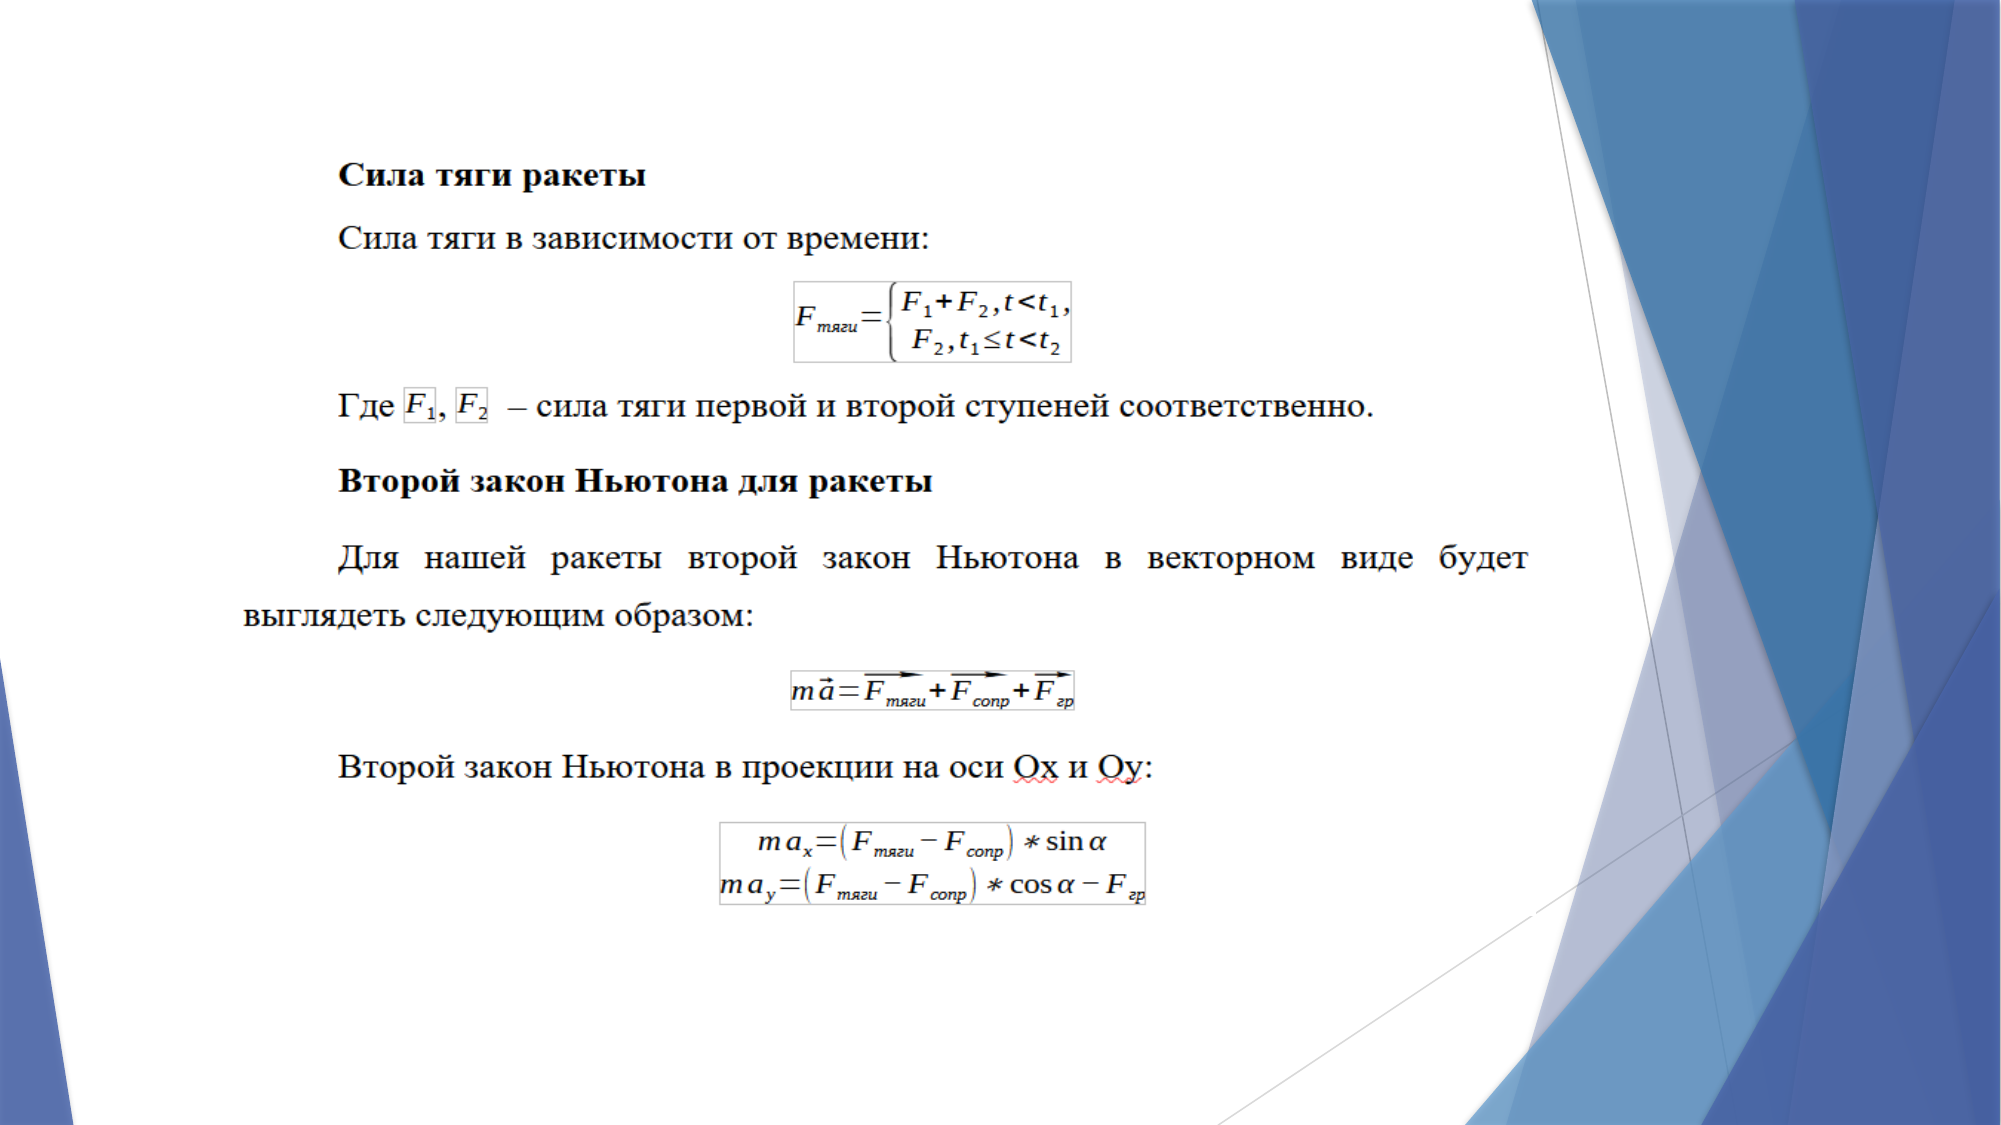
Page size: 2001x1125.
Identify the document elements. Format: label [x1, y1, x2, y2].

picture [134, 147, 1536, 916]
